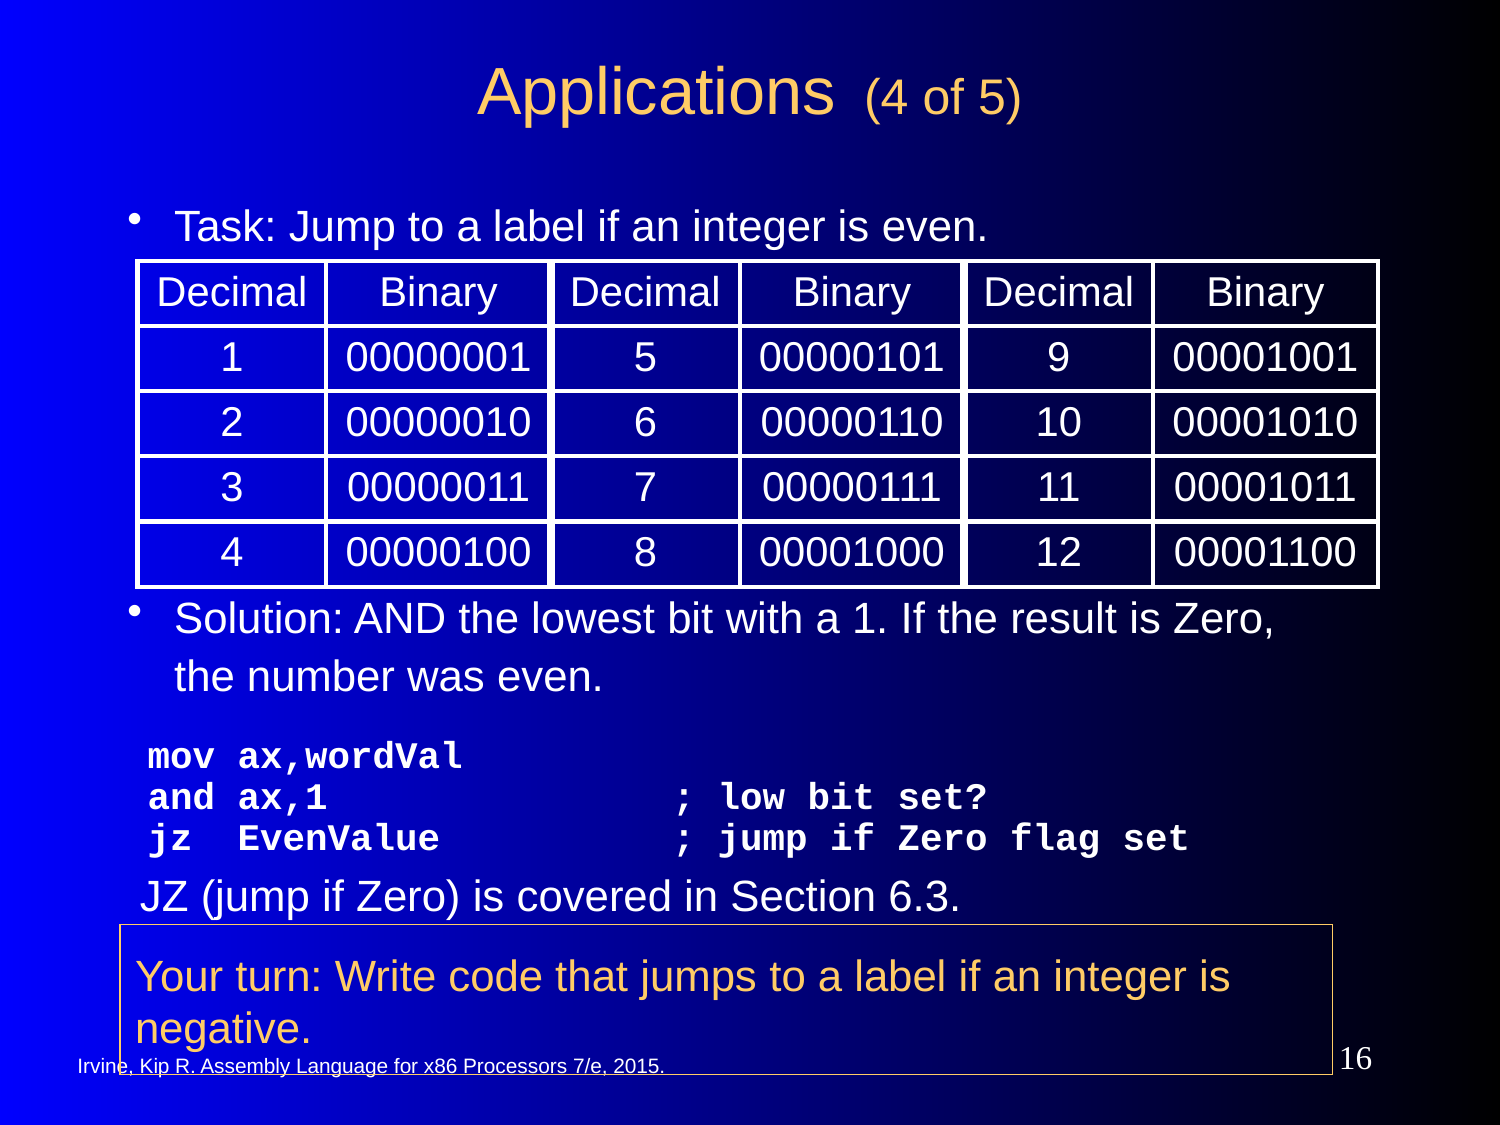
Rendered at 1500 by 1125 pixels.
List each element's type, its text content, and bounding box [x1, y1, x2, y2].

table_cell 00001010 [1155, 393, 1376, 454]
table_cell 5 [555, 328, 738, 389]
table_header Binary [328, 263, 547, 324]
table_cell 00000001 [328, 328, 547, 389]
table_cell 00001011 [1300, 458, 1376, 519]
text_box Your turn: Write code that jumps to a label if an integer is negative. [120, 924, 1333, 1075]
table_cell 2 [140, 393, 324, 450]
text_box Task: Jump to a label if an integer is even. Solution: AND the lowest bit with a 1. If the result is Zero, the number was even. [112, 174, 1300, 723]
slide_number 16 [1224, 1025, 1388, 1088]
table_cell 00000110 [742, 393, 960, 450]
table_cell 1 [140, 328, 324, 389]
table_cell 00001100 [1300, 524, 1376, 585]
table_cell 10 [968, 393, 1151, 450]
table_cell 9 [968, 328, 1151, 389]
table_cell 00000101 [742, 328, 960, 389]
table_cell 00000010 [328, 393, 547, 450]
table_header Binary [1155, 263, 1376, 324]
title Applications (4 of 5) [112, 37, 1388, 138]
table_header Decimal [968, 263, 1151, 324]
table_header Binary [742, 263, 960, 324]
table_cell 6 [555, 393, 738, 450]
table_header Decimal [140, 263, 324, 324]
table_cell 00001001 [1155, 328, 1376, 389]
footer Irvine, Kip R. Assembly Language for x86 Processors 7/e, 2015. [62, 1040, 838, 1091]
text_box JZ (jump if Zero) is covered in Section 6.3. [124, 844, 1325, 924]
text_box mov ax,wordVal and ax,1 ; low bit set? jz EvenValue ; jump if Zero flag set [125, 450, 1300, 638]
table_header Decimal [555, 263, 738, 324]
